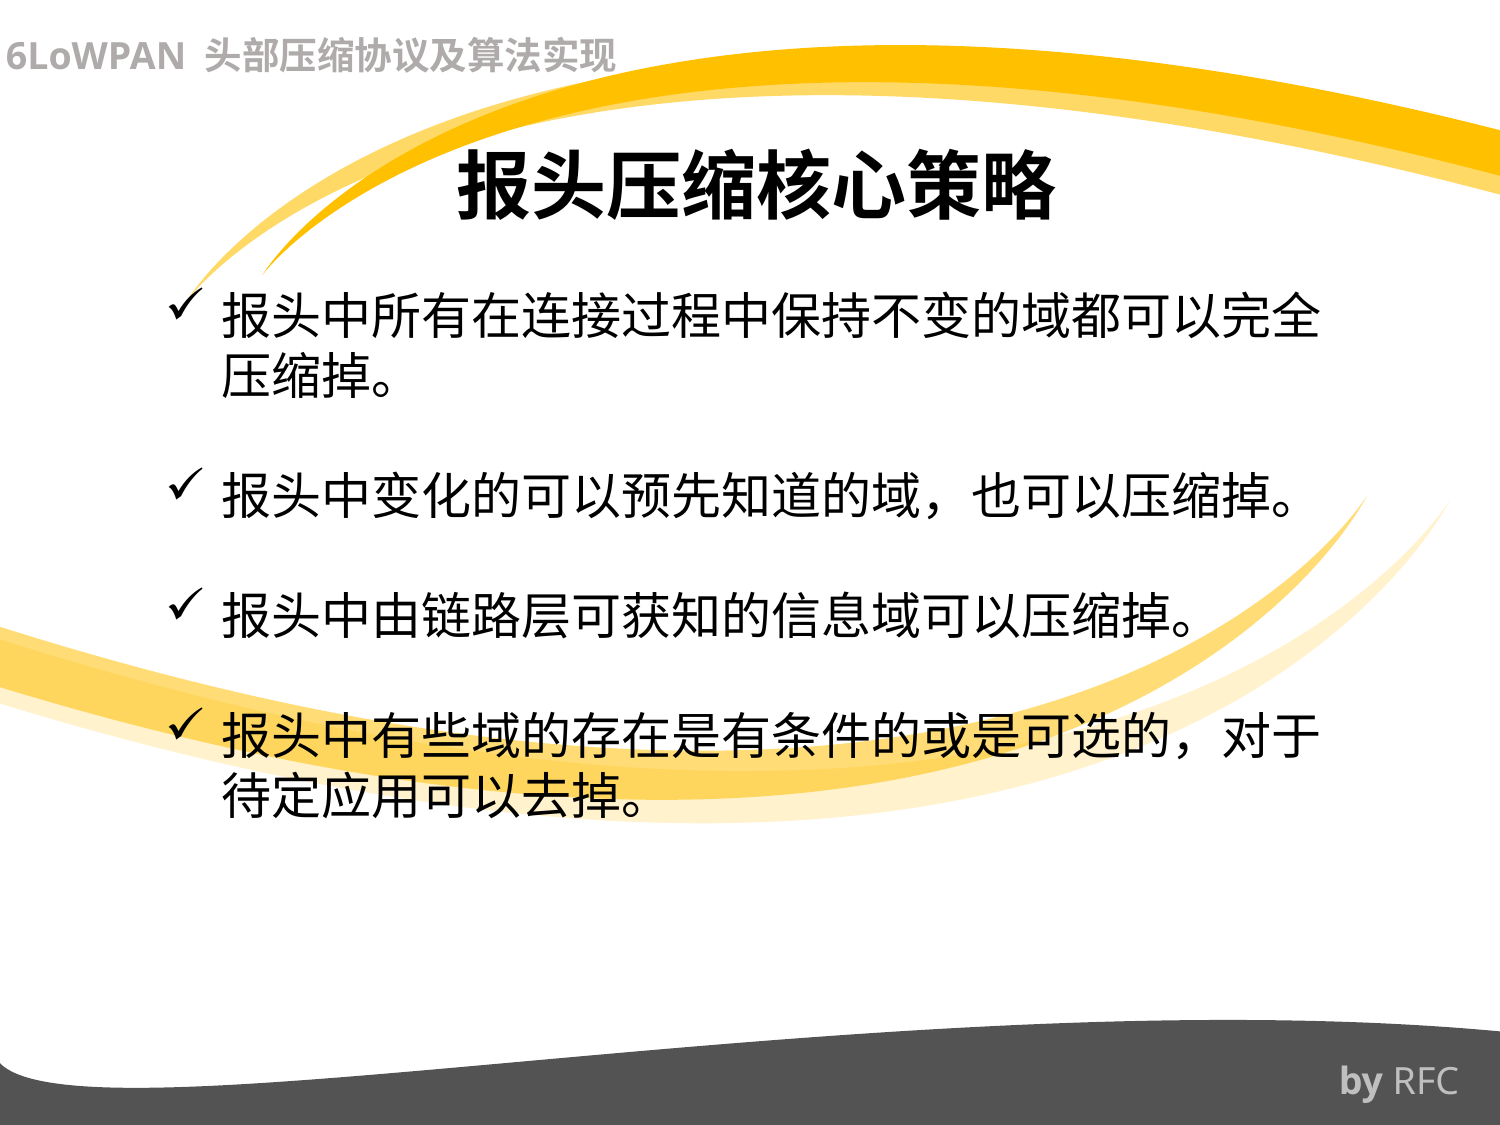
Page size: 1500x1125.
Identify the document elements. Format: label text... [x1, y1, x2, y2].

text_box 报头中所有在连接过程中保持不变的域都可以完全压缩掉。 报头中变化的可以预先知道的域，也可以压缩掉。 报头中由链路层可获知的信息域可以压缩掉。 报头中有些域的存在是有条件的或是可选的，对于待定应用可以去掉。 [150, 277, 1375, 832]
text_box 报头压缩核心策略 [441, 131, 1072, 237]
text_box by RFC [1323, 1049, 1474, 1110]
text_box 6LoWPAN 头部压缩协议及算法实现 [0, 24, 633, 85]
